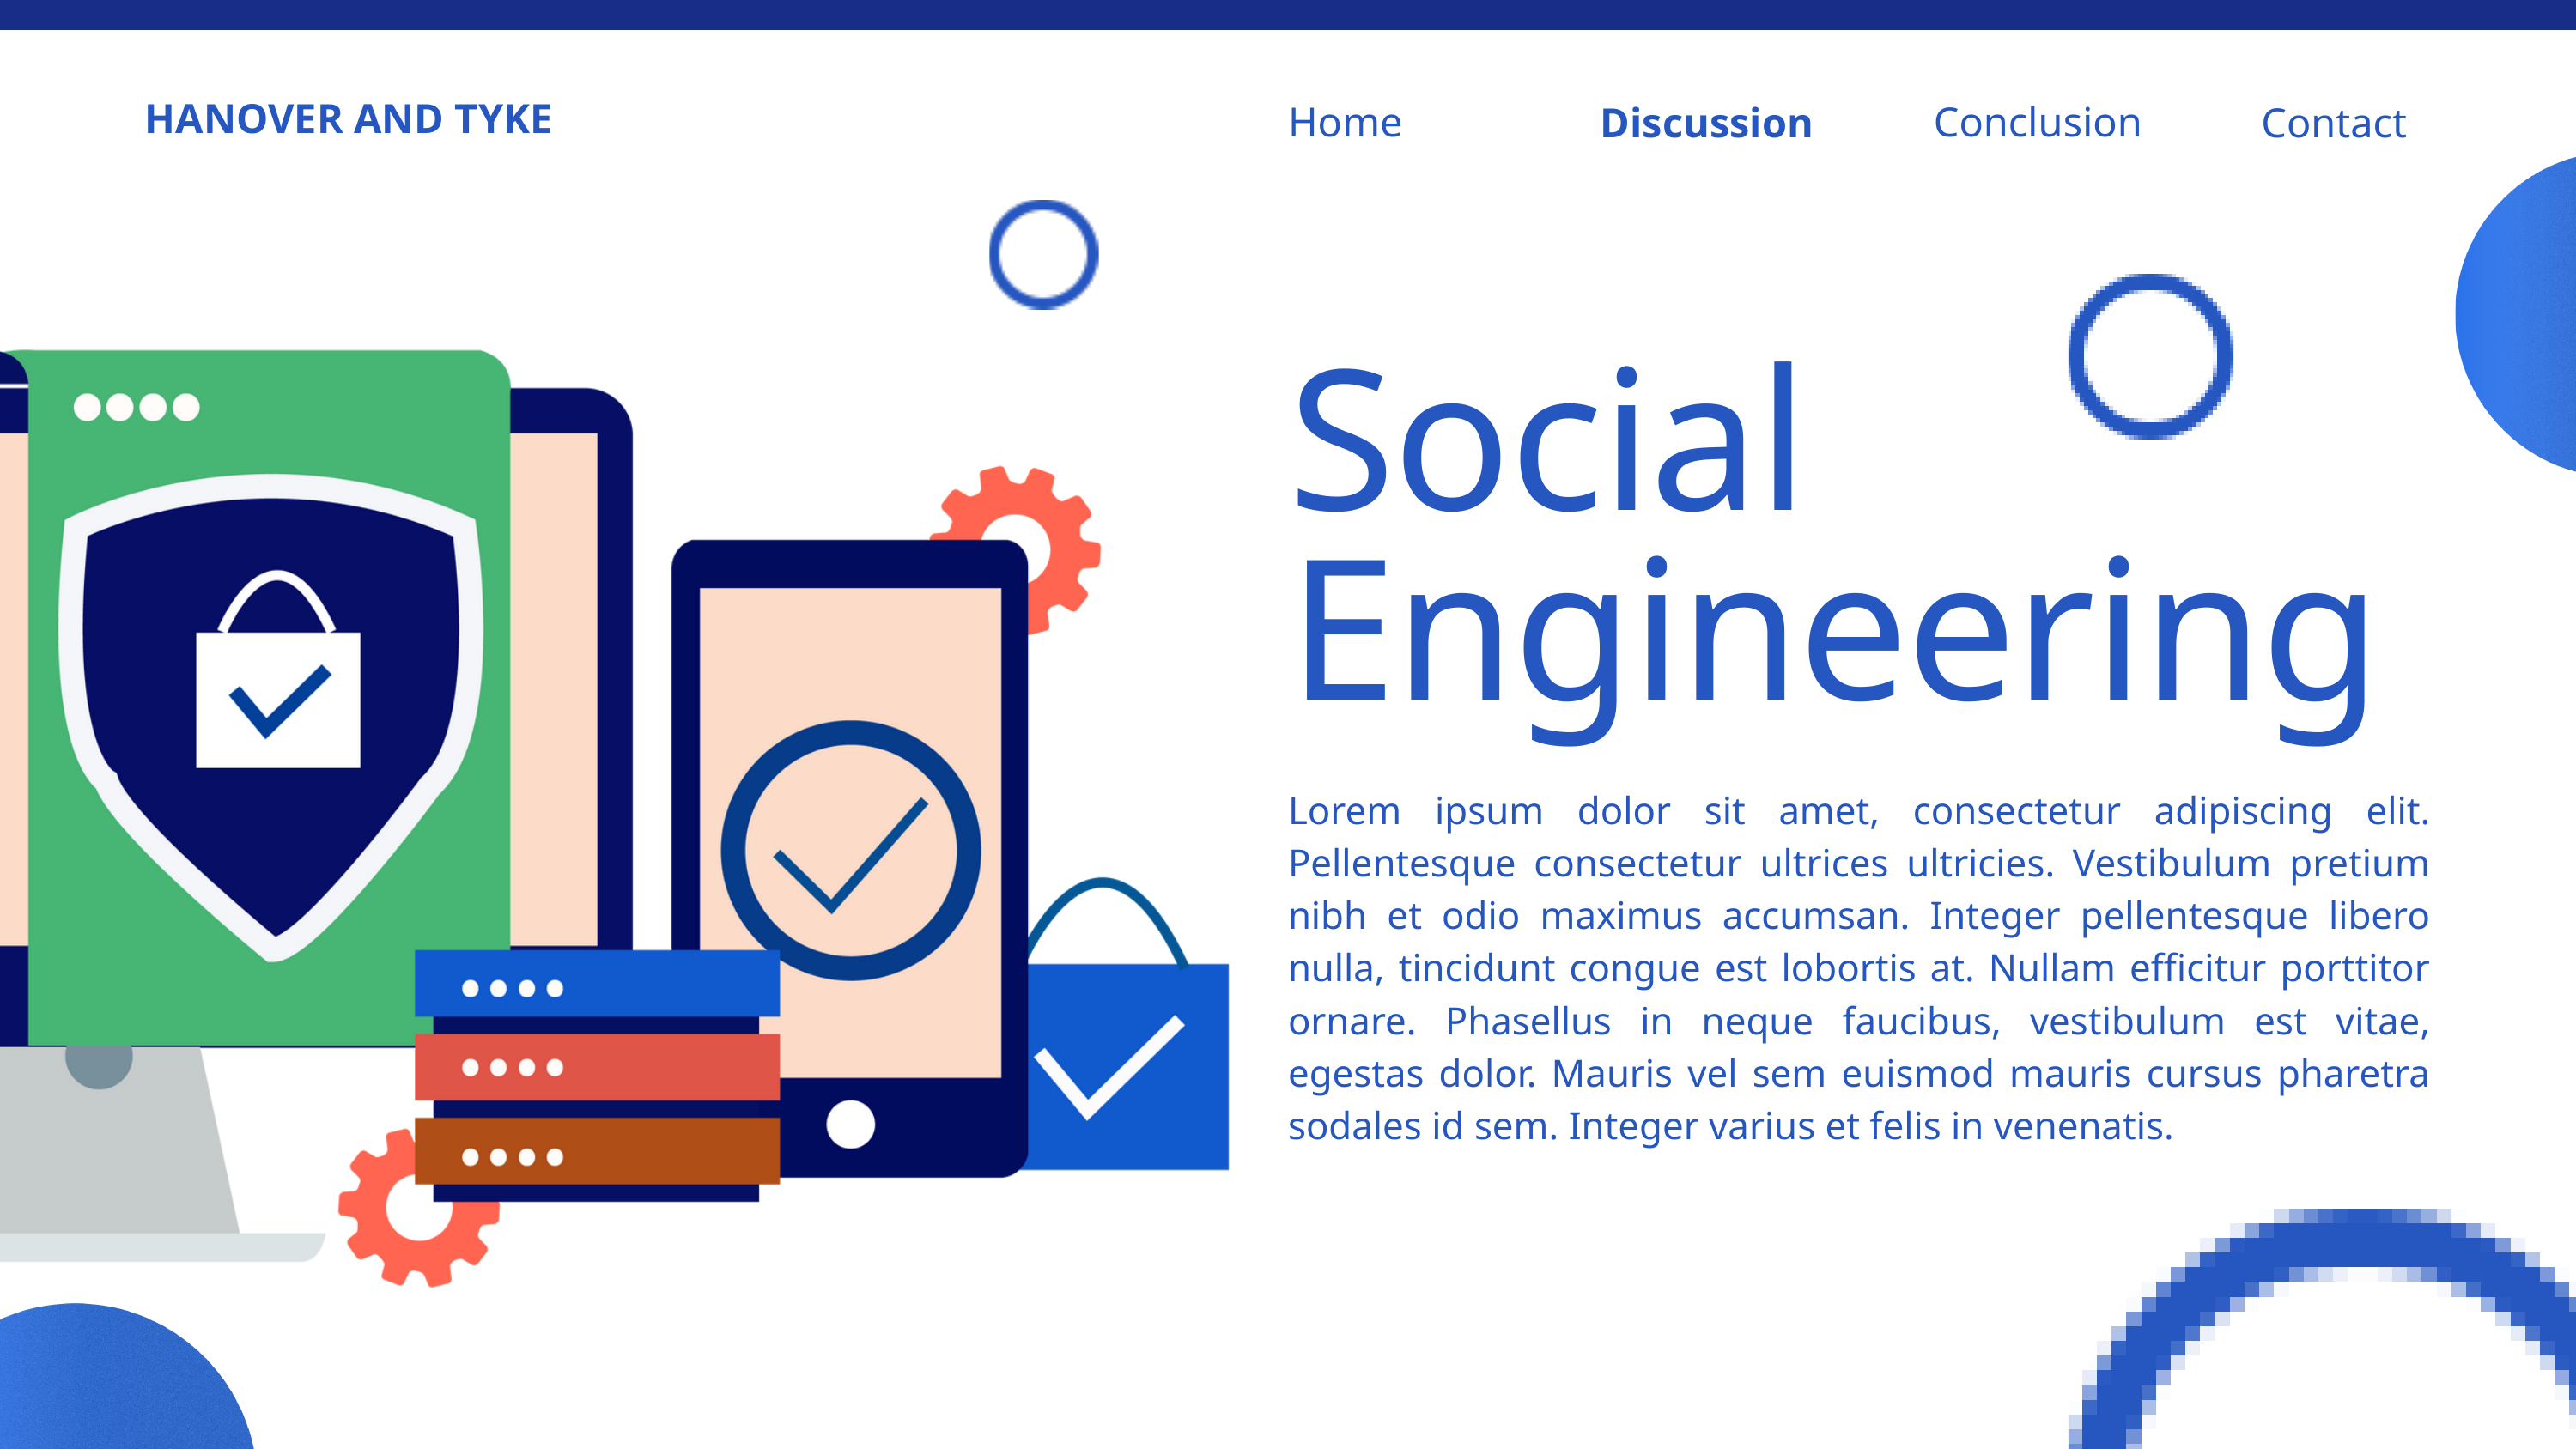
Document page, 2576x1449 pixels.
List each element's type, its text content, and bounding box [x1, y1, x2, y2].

text_box [989, 200, 1099, 310]
text_box [2455, 151, 2576, 477]
text_box Home [1287, 88, 1522, 146]
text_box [0, 0, 2576, 31]
text_box [0, 255, 1230, 1288]
text_box Lorem ipsum dolor sit amet, consectetur adipiscing elit. Pellentesque consectetur ultrices ultricies. Vestibulum pretium nibh et odio maximus accumsan. Integer pellentesque libero nulla, tincidunt congue est lobortis at. Nullam efficitur porttitor ornare. Phasellus in neque faucibus, vestibulum est vitae, egestas dolor. Mauris vel sem euismod mauris cursus pharetra sodales id sem. Integer varius et felis in venenatis. [1288, 779, 2432, 1148]
text_box [2068, 1209, 2576, 1449]
text_box HANOVER AND TYKE [144, 102, 592, 142]
text_box Discussion [1600, 88, 1869, 146]
text_box Contact [2261, 88, 2432, 146]
text_box Conclusion [1933, 88, 2204, 146]
text_box Social Engineering [1287, 360, 2409, 740]
text_box [2068, 274, 2234, 360]
text_box [0, 1303, 258, 1449]
